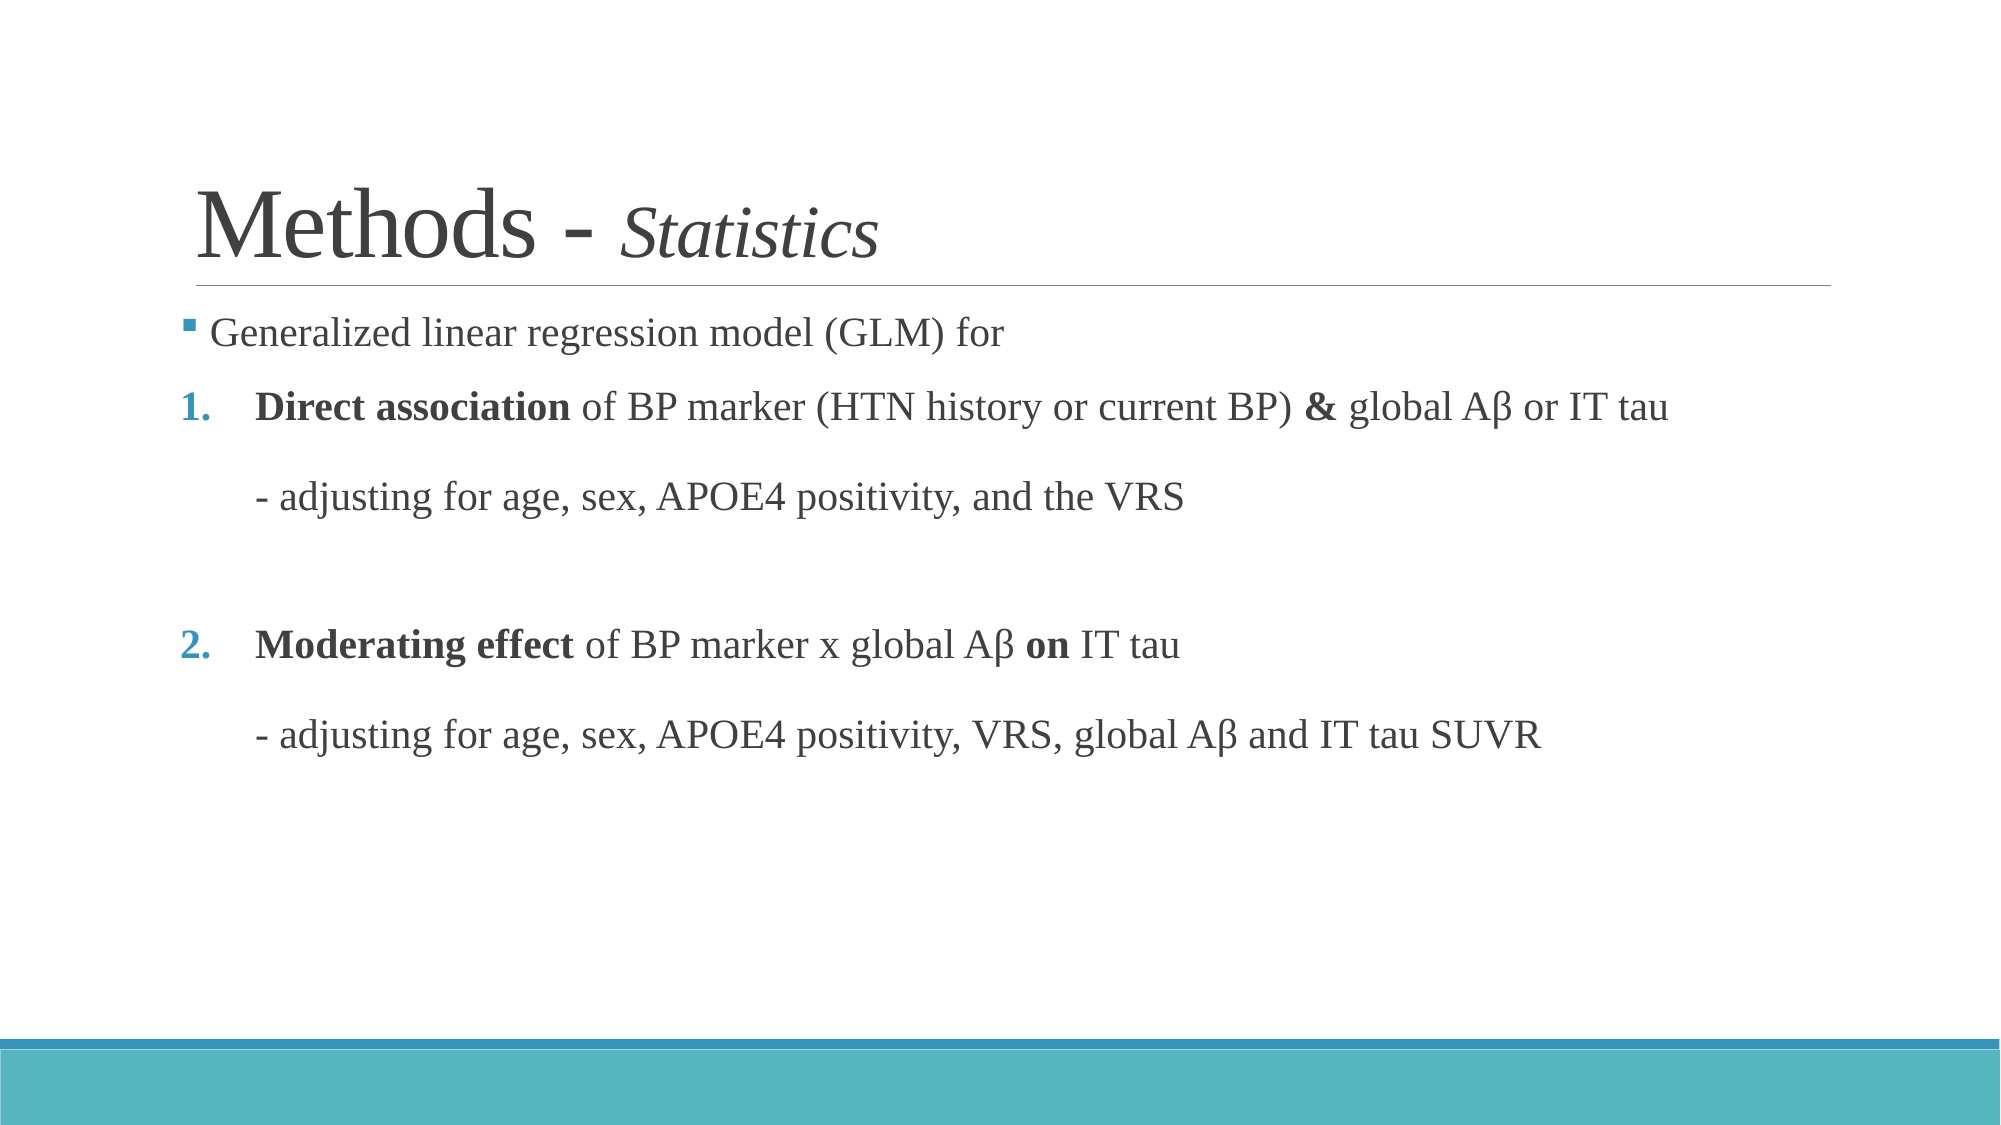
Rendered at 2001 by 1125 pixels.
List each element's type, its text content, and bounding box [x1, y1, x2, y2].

title Methods - Statistics [180, 47, 1830, 285]
list Generalized linear regression model (GLM) for Direct association of BP marker (HTN history or current BP) & global Aβ or IT tau - adjusting for age, sex, APOE4 positivity, and the VRS Moderating effect of BP marker x global Aβ on IT tau - adjusting for age, sex, APOE4 positivity, VRS, global Aβ and IT tau SUVR [180, 302, 1830, 963]
